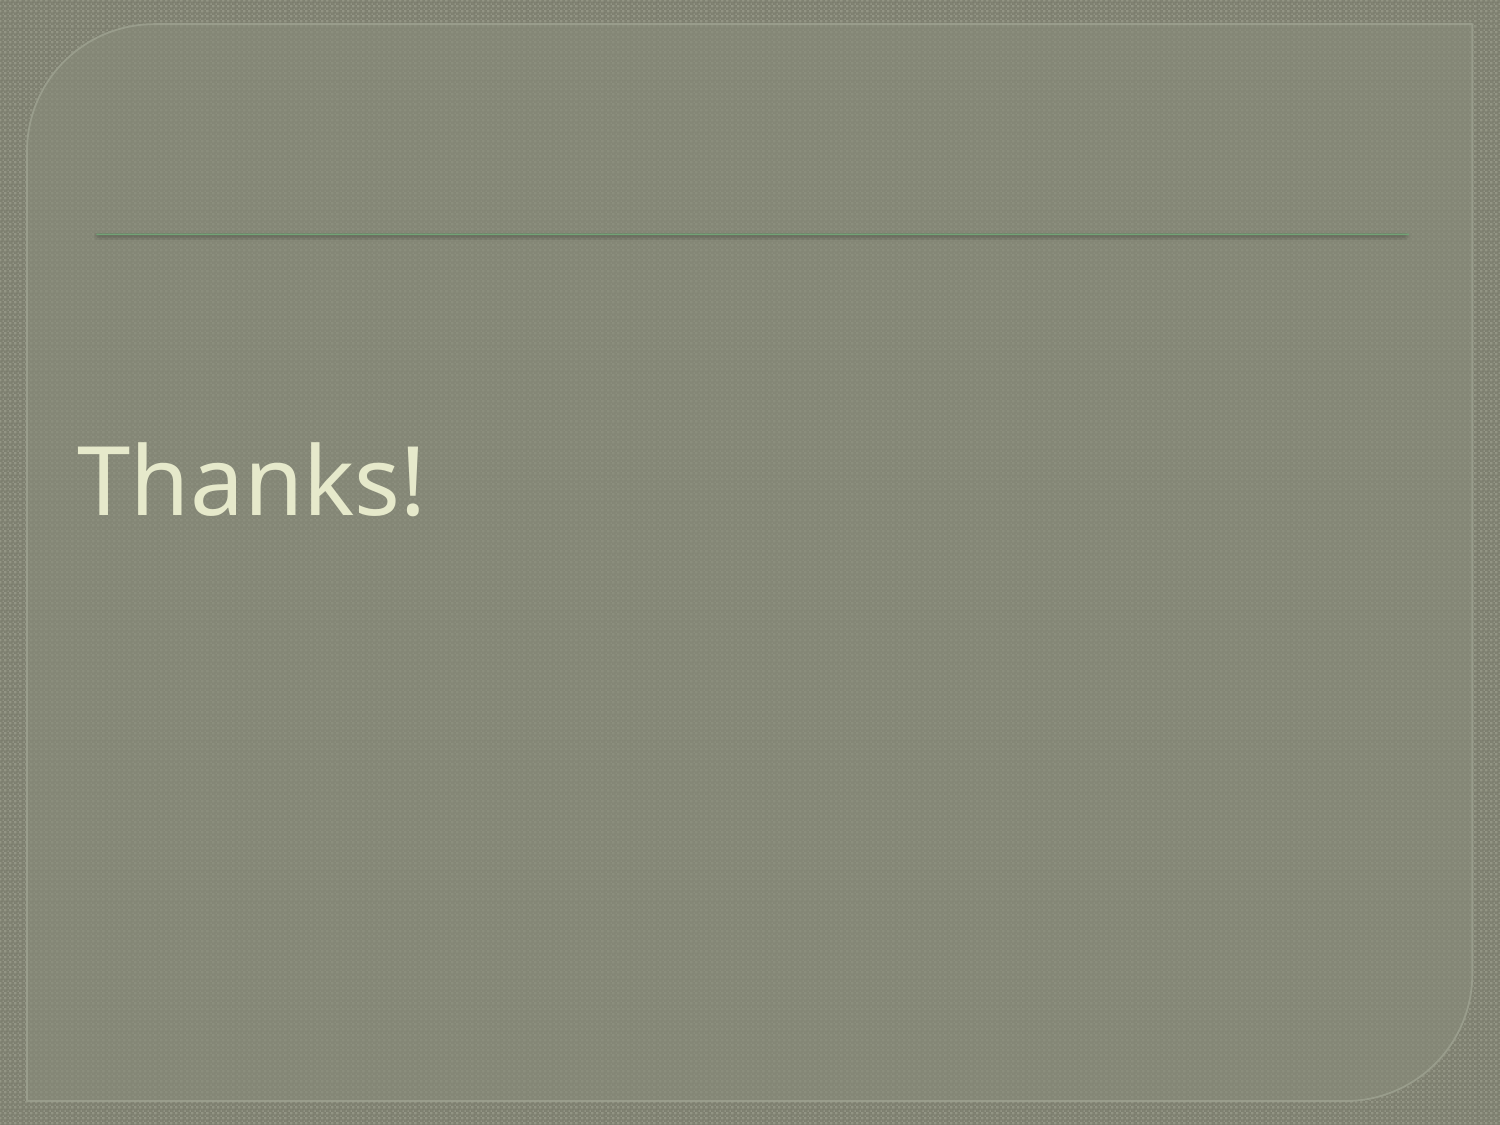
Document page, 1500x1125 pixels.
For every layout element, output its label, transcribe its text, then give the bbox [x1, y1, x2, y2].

title Thanks! [54, 354, 1405, 542]
